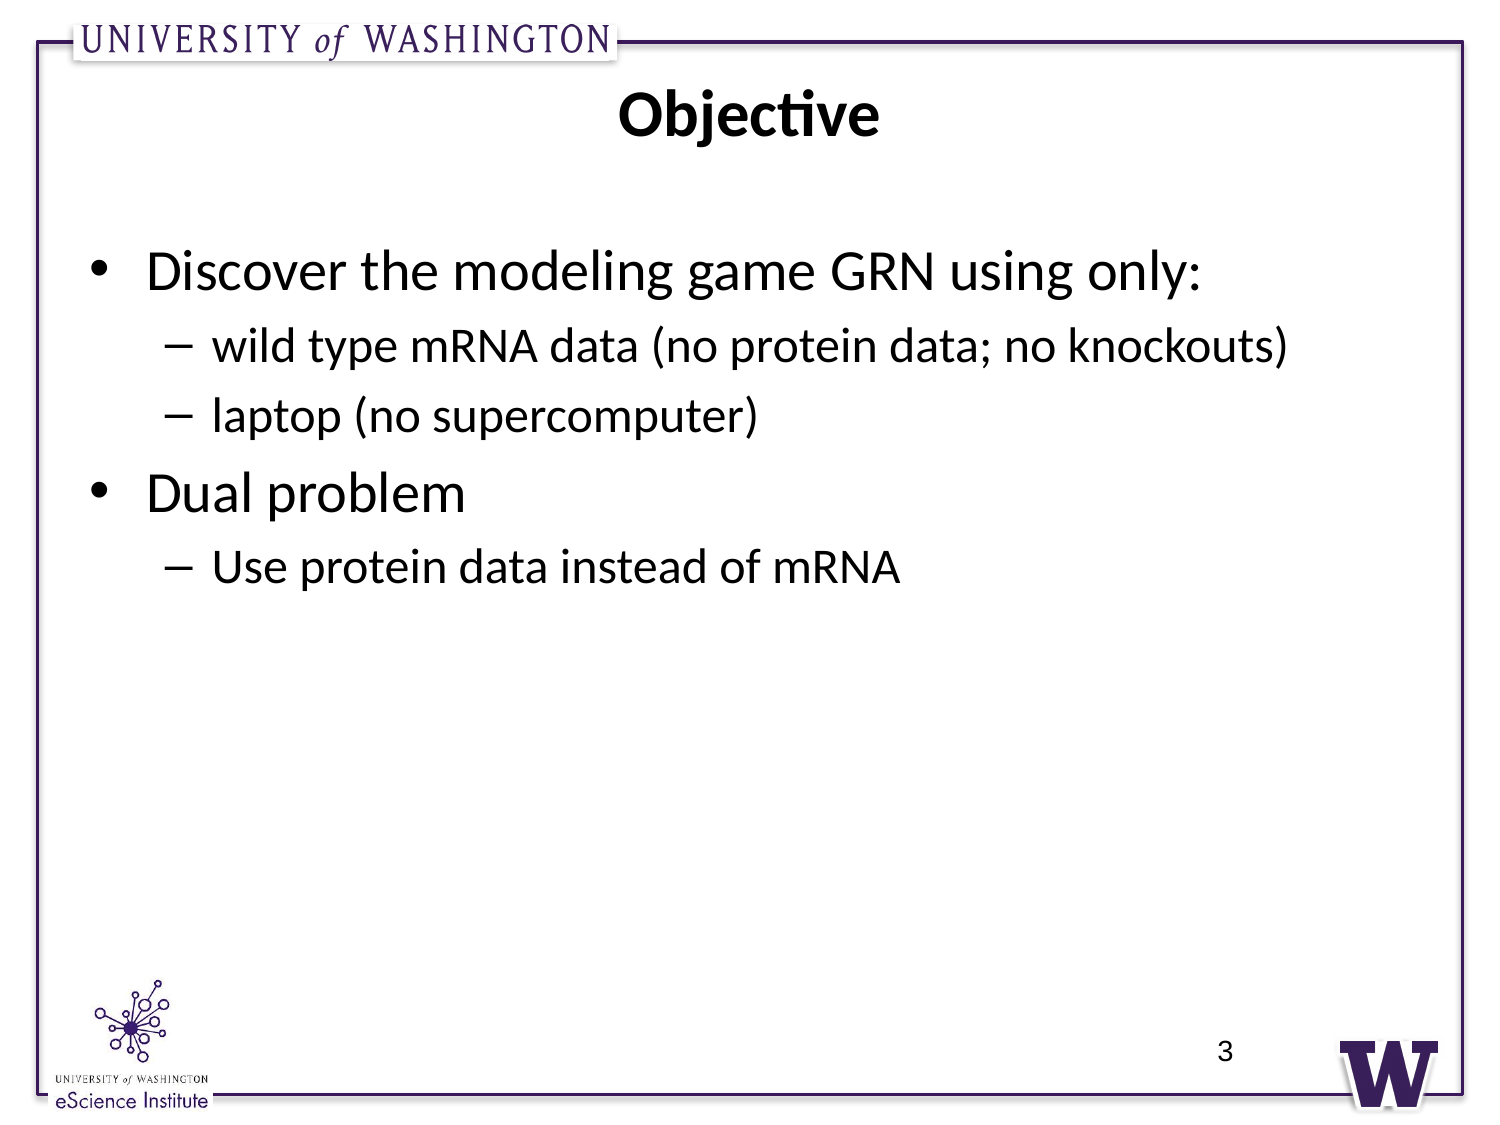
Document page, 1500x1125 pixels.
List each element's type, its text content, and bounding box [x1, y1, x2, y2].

slide_number 3 [1202, 1025, 1300, 1085]
picture [81, 24, 609, 61]
title Objective [75, 62, 1425, 173]
picture [48, 978, 213, 1113]
list Discover the modeling game GRN using only: wild type mRNA data (no protein data; no knockouts) laptop (no supercomputer) Dual problem Use protein data instead of mRNA [75, 224, 1425, 975]
picture [1340, 1041, 1438, 1107]
